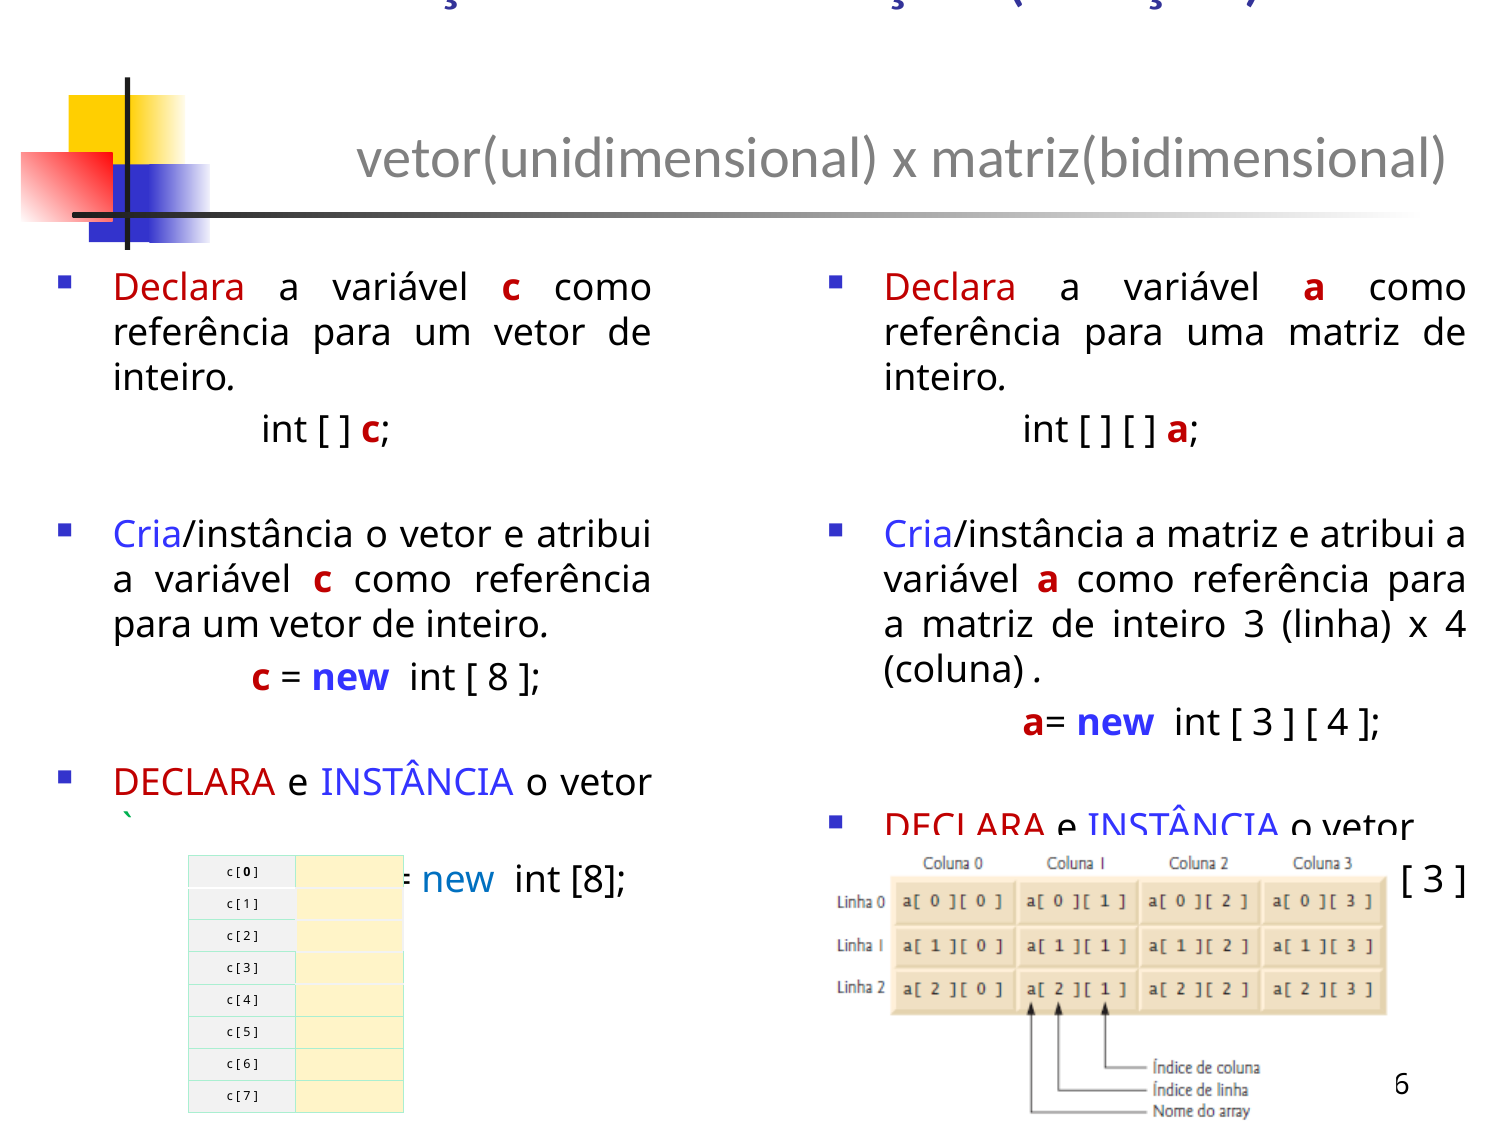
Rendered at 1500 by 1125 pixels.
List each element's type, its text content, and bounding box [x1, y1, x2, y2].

table_cell [297, 889, 402, 919]
slide_number 6 [1397, 1064, 1425, 1113]
list Declara a variável c como referência para um vetor de inteiro. int [ ] c; Cria/instância o vetor e atribui a variável c como referência para um vetor de inteiro. c = new int [ 8 ]; DECLARA e INSTÂNCIA o vetor ` int [ ] c = new int [8]; [41, 255, 668, 1064]
table_cell c [ 7 ] [189, 1081, 295, 1112]
table_cell [296, 1017, 403, 1048]
table_cell [296, 1049, 403, 1080]
text_box Declara a variável a como referência para uma matriz de inteiro. int [ ] [ ] a; Cria/instância a matriz e atribui a variável a como referência para a matriz de inteiro 3 (linha) x 4 (coluna) . a= new int [ 3 ] [ 4 ]; DECLARA e INSTÂNCIA o vetor int [ ] [ ] a = new int [ 3 ][ 4 ]; [812, 255, 1483, 1064]
table_header c [ 0 ] [189, 856, 295, 887]
table_cell c [ 6 ] [189, 1049, 295, 1080]
table_cell c [ 2 ] [189, 920, 295, 951]
table_cell c [ 3 ] [189, 952, 295, 984]
table_cell [296, 1081, 403, 1112]
table_cell [296, 985, 403, 1016]
table_cell c [ 5 ] [189, 1017, 295, 1048]
table_cell c [ 1 ] [189, 889, 295, 919]
table_cell [296, 953, 403, 983]
title Declaração e instanciação (criação) vetor(unidimensional) x matriz(bidimensional) [188, 12, 1468, 200]
table_cell c [ 4 ] [189, 985, 295, 1016]
picture [812, 835, 1397, 1125]
table_header [296, 856, 403, 887]
table_cell [297, 921, 402, 951]
